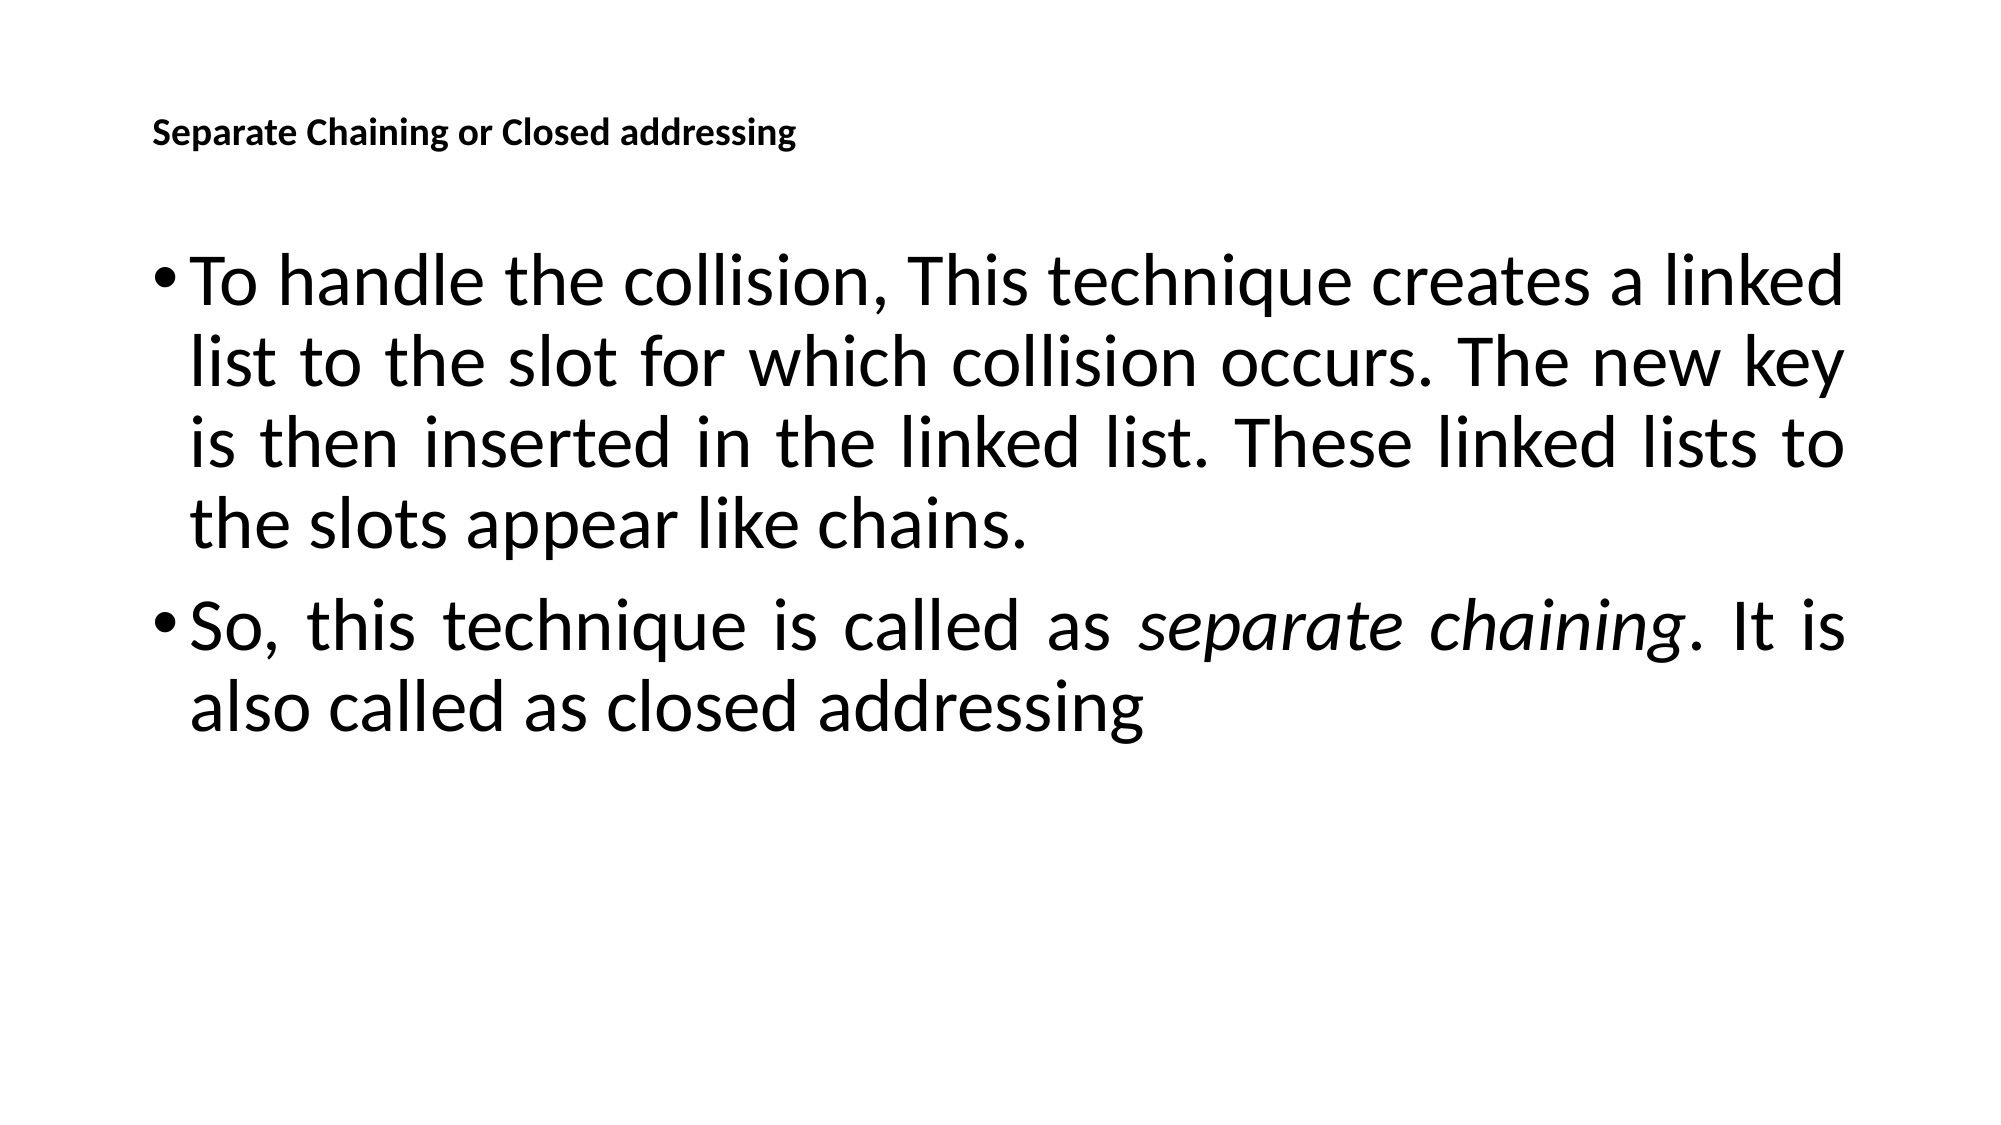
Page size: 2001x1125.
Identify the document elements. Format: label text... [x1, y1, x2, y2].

title Separate Chaining or Closed addressing [137, 59, 1863, 210]
list To handle the collision, This technique creates a linked list to the slot for which collision occurs. The new key is then inserted in the linked list. These linked lists to the slots appear like chains. So, this technique is called as separate chaining. It is also called as closed addressing [137, 233, 1863, 1066]
